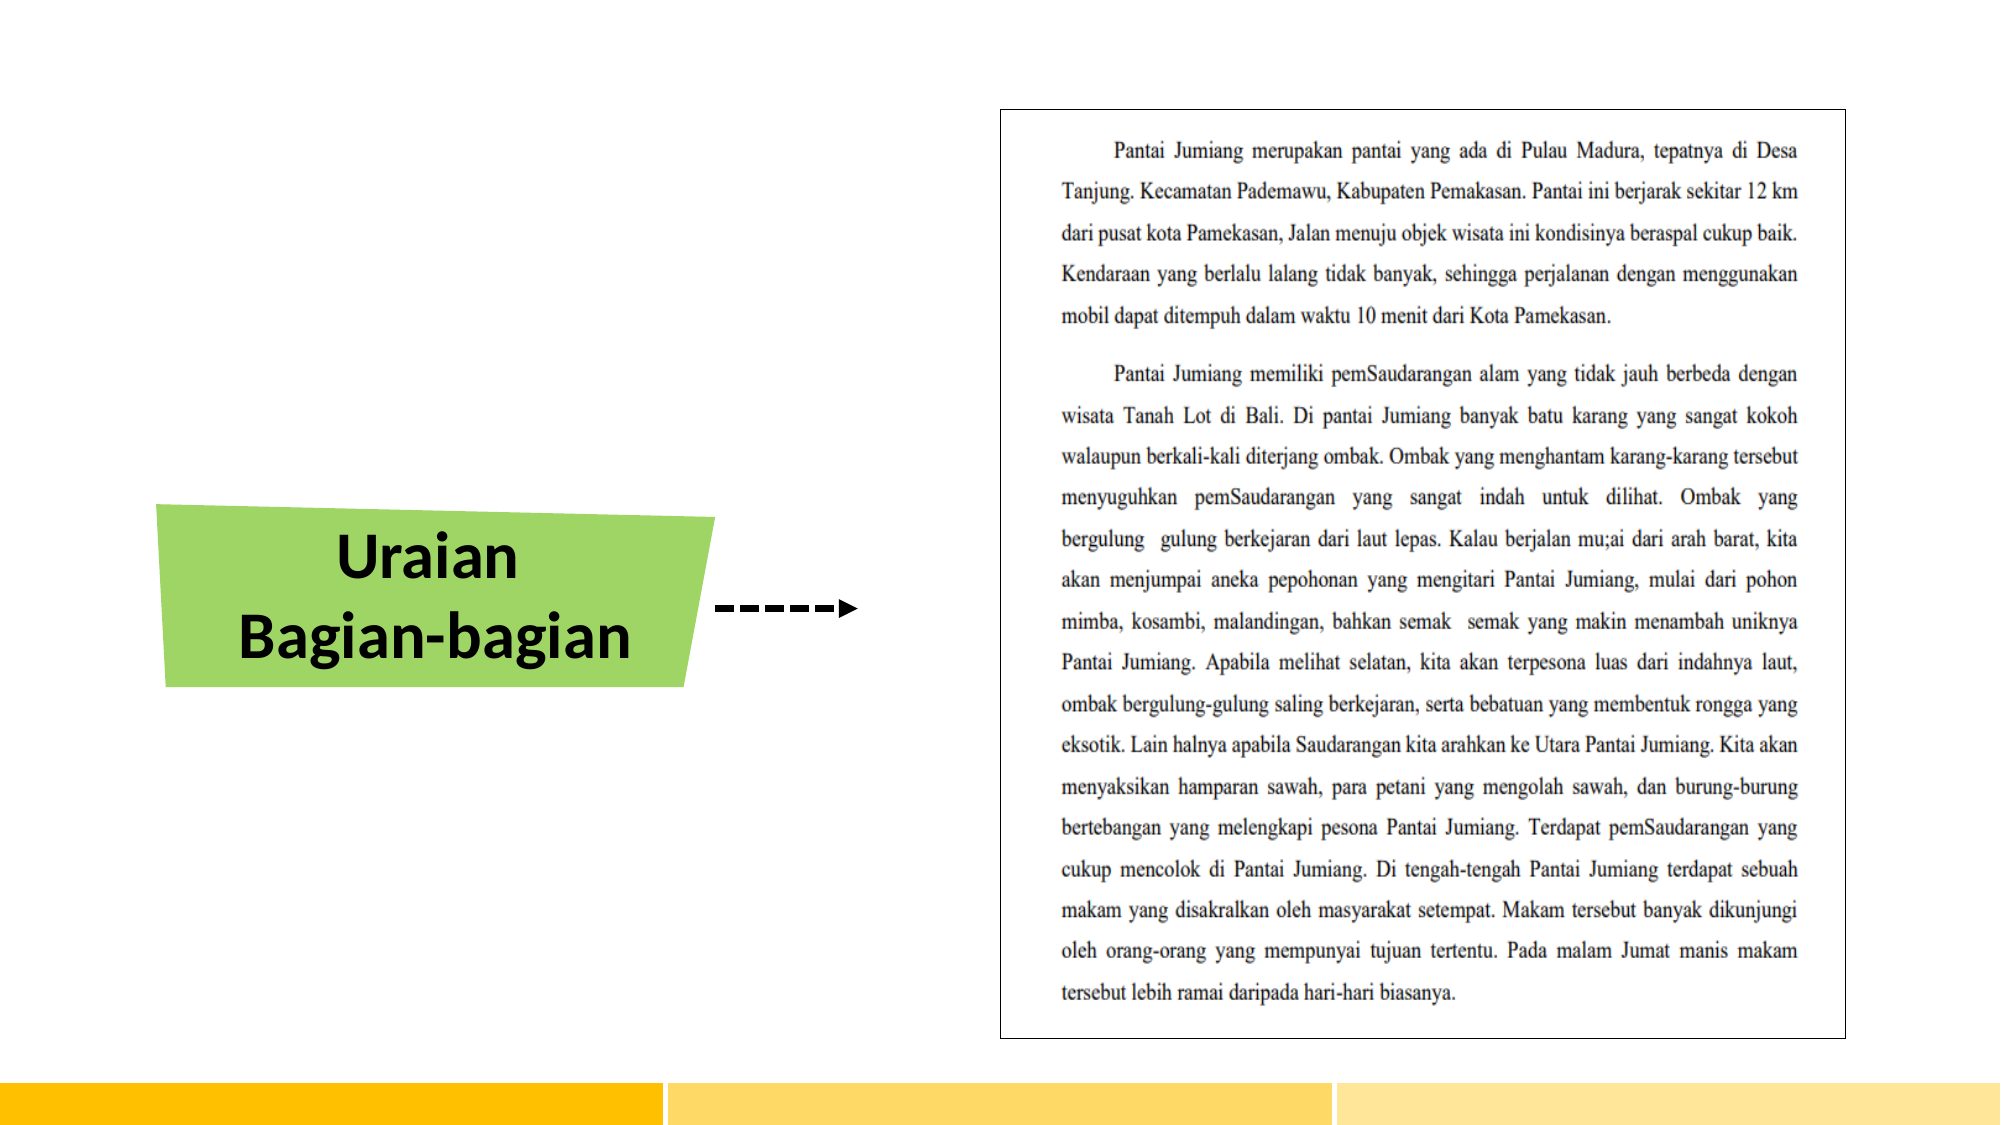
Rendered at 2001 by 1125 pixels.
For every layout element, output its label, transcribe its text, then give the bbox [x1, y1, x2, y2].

text_box Uraian Bagian-bagian [156, 504, 716, 688]
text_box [0, 1084, 2000, 1125]
picture [1000, 109, 1846, 1039]
